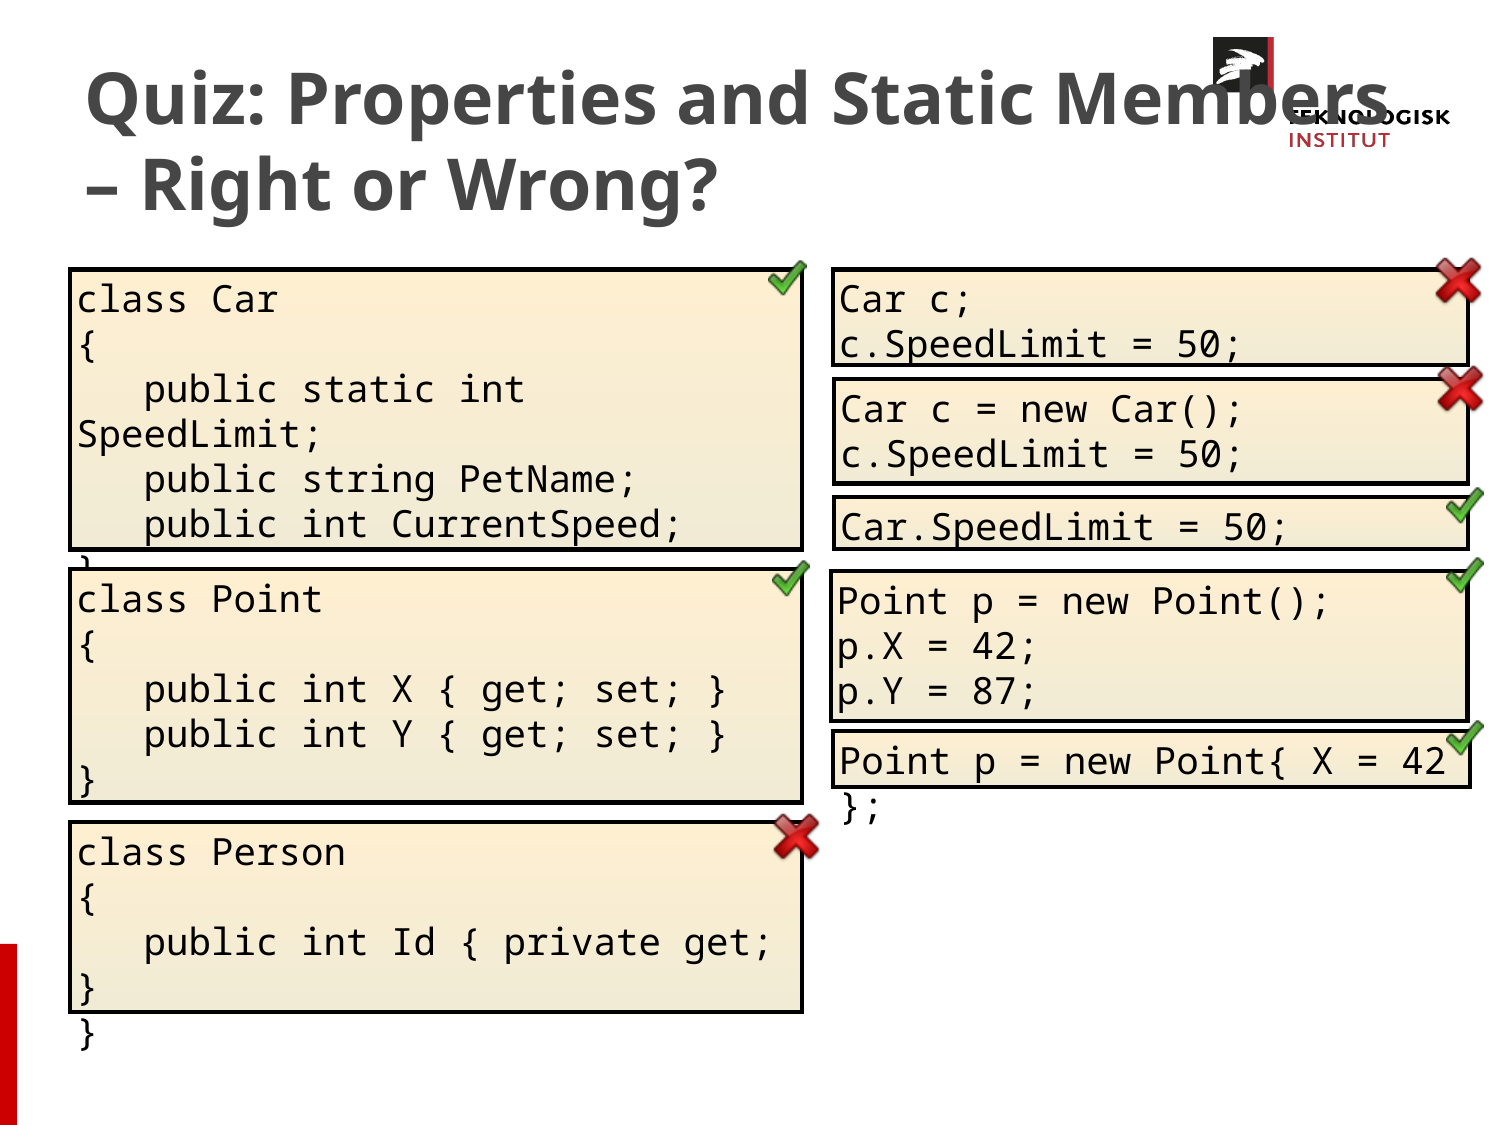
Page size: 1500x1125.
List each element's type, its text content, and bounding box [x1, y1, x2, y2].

text_box Point p = new Point(); p.X = 42; p.Y = 87; [830, 570, 1468, 721]
picture [1434, 363, 1486, 414]
picture [1446, 486, 1485, 525]
title Quiz: Properties and Static Members – Right or Wrong? [70, 45, 1425, 233]
picture [771, 811, 823, 863]
picture [1213, 37, 1450, 147]
text_box class Car { public static int SpeedLimit; public string PetName; public int CurrentSpeed; } [70, 269, 802, 550]
text_box Point p = new Point{ X = 42 }; [832, 731, 1471, 787]
picture [1445, 719, 1484, 758]
picture [768, 258, 807, 297]
picture [771, 559, 810, 598]
text_box Car c = new Car(); c.SpeedLimit = 50; [834, 378, 1469, 484]
text_box Car.SpeedLimit = 50; [834, 497, 1469, 550]
text_box class Point { public int X { get; set; } public int Y { get; set; } } [70, 569, 802, 803]
picture [1433, 255, 1484, 307]
text_box Car c; c.SpeedLimit = 50; [832, 269, 1469, 366]
picture [1446, 556, 1485, 595]
text_box class Person { public int Id { private get; } } [70, 822, 802, 1012]
